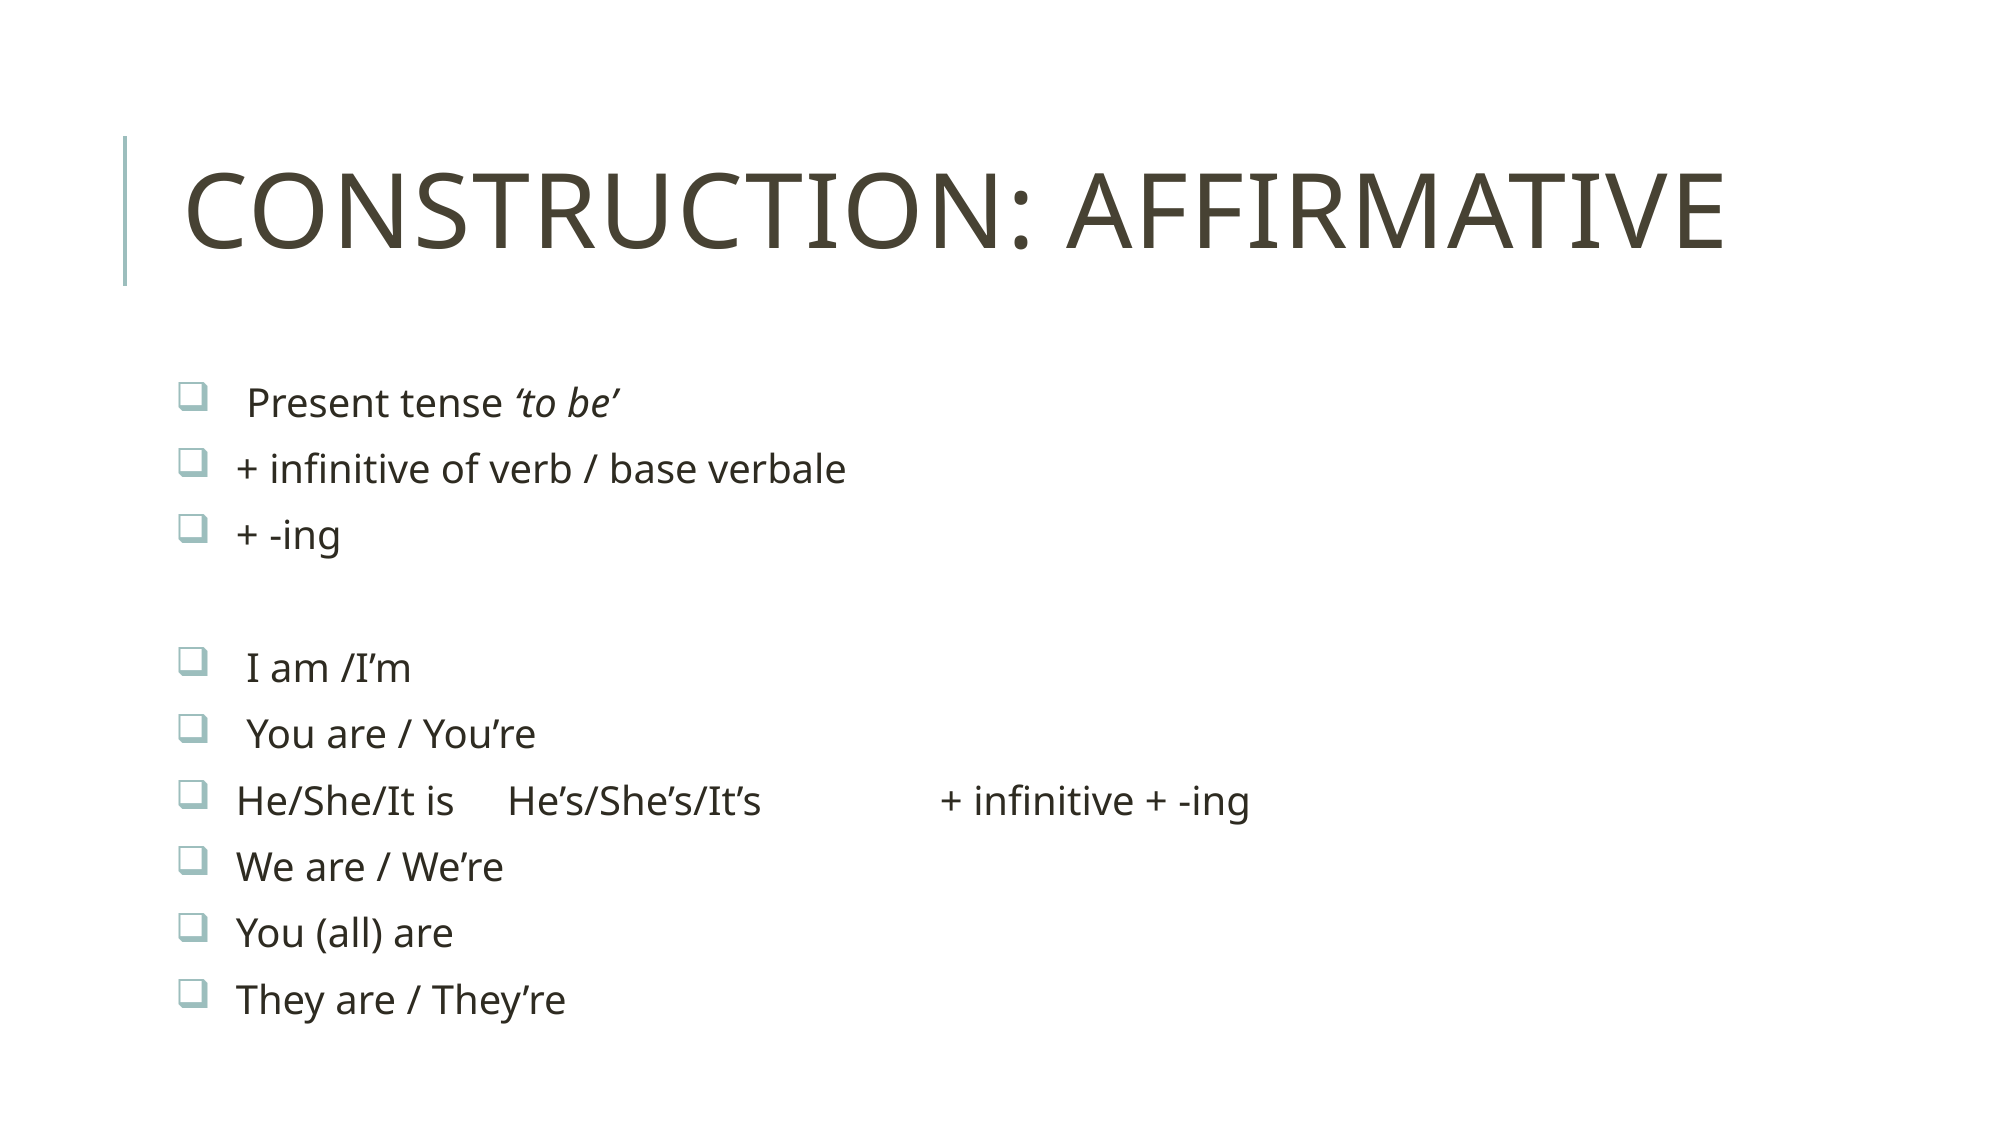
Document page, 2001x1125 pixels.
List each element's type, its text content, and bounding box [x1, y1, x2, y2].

list Present tense ‘to be’ + infinitive of verb / base verbale + -ing I am /I’m You are / You’re He/She/It is He’s/She’s/It’s + infinitive + -ing We are / We’re You (all) are They are / They’re [168, 375, 1763, 1035]
title Construction: Affirmative [168, 96, 1763, 342]
